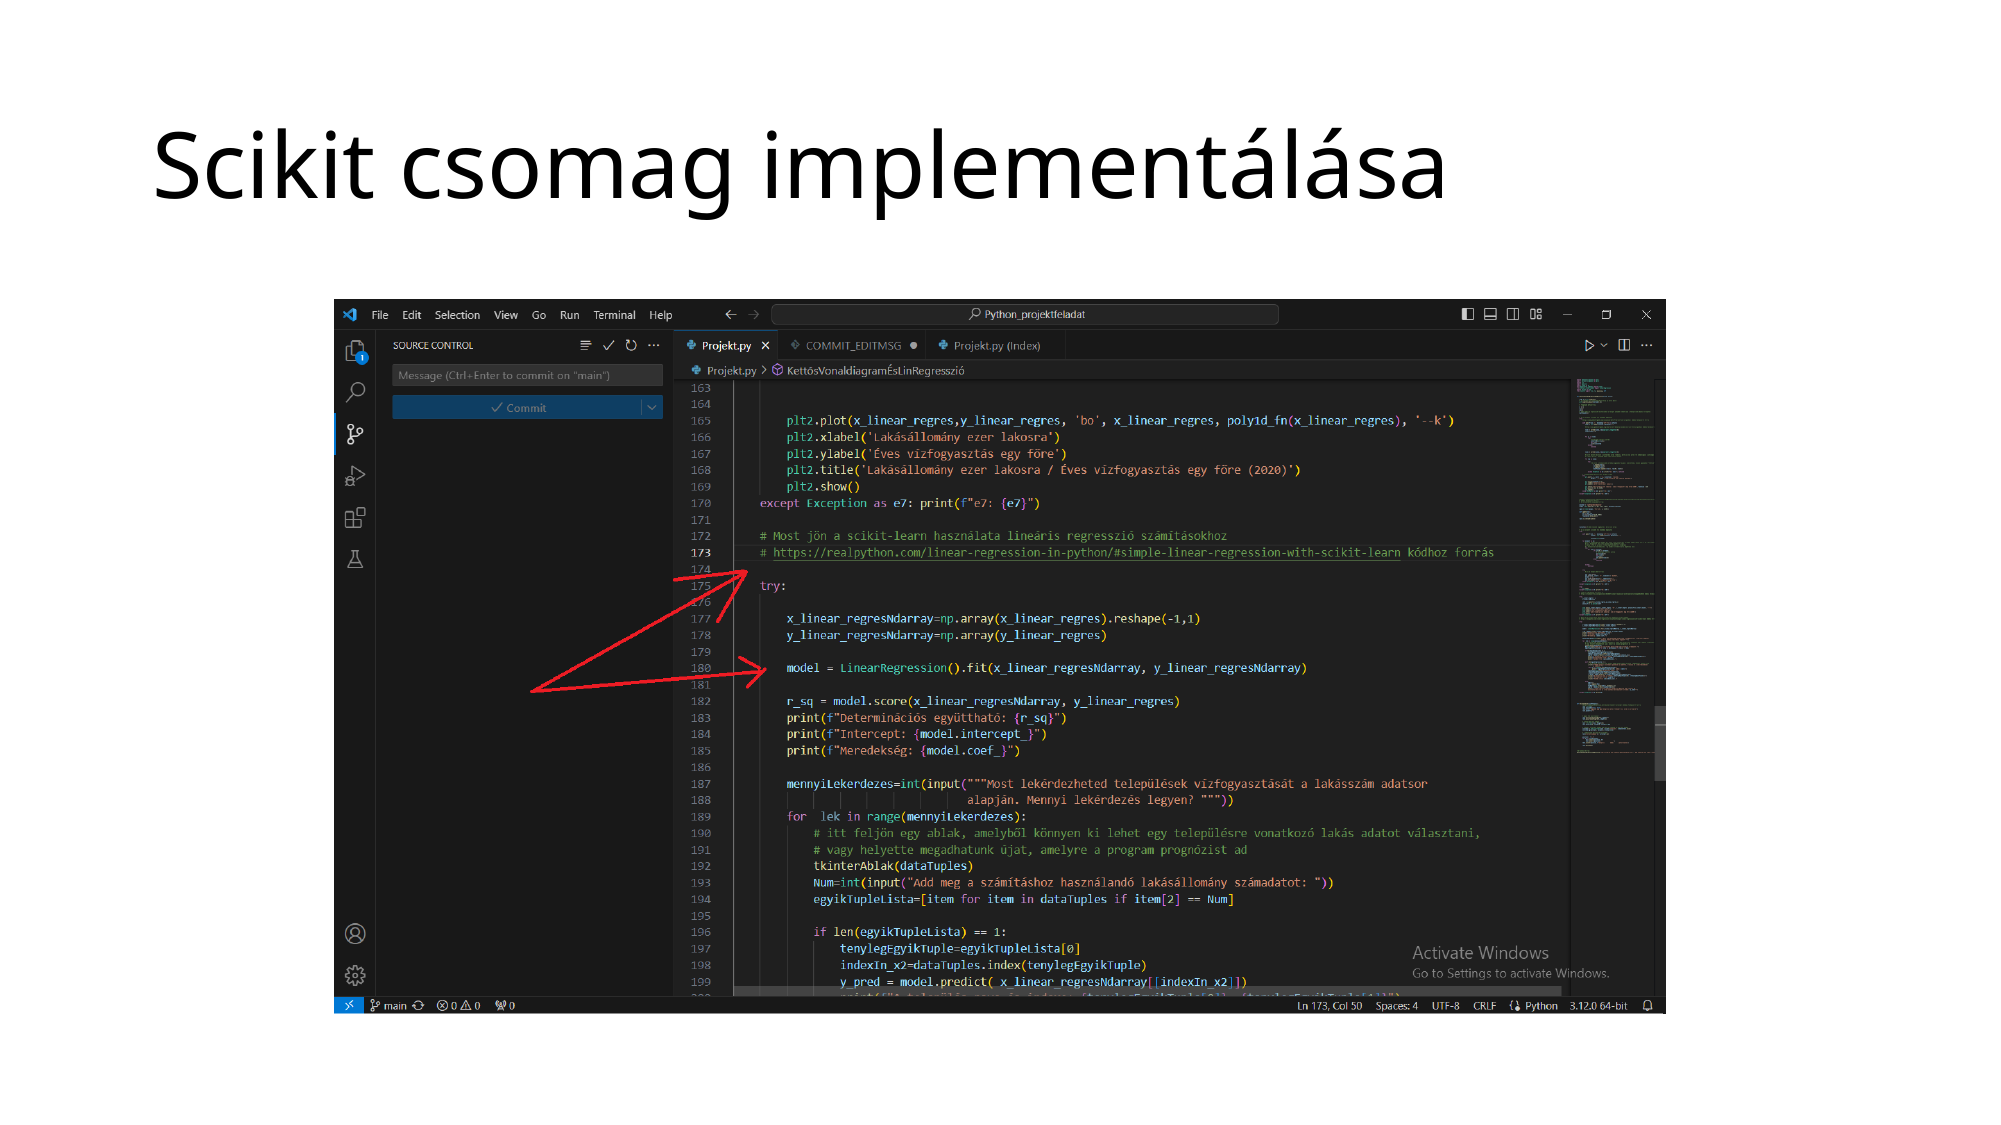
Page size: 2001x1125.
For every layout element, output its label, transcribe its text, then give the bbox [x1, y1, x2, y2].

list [334, 299, 1666, 1014]
title Scikit csomag implementálása [137, 59, 1863, 278]
